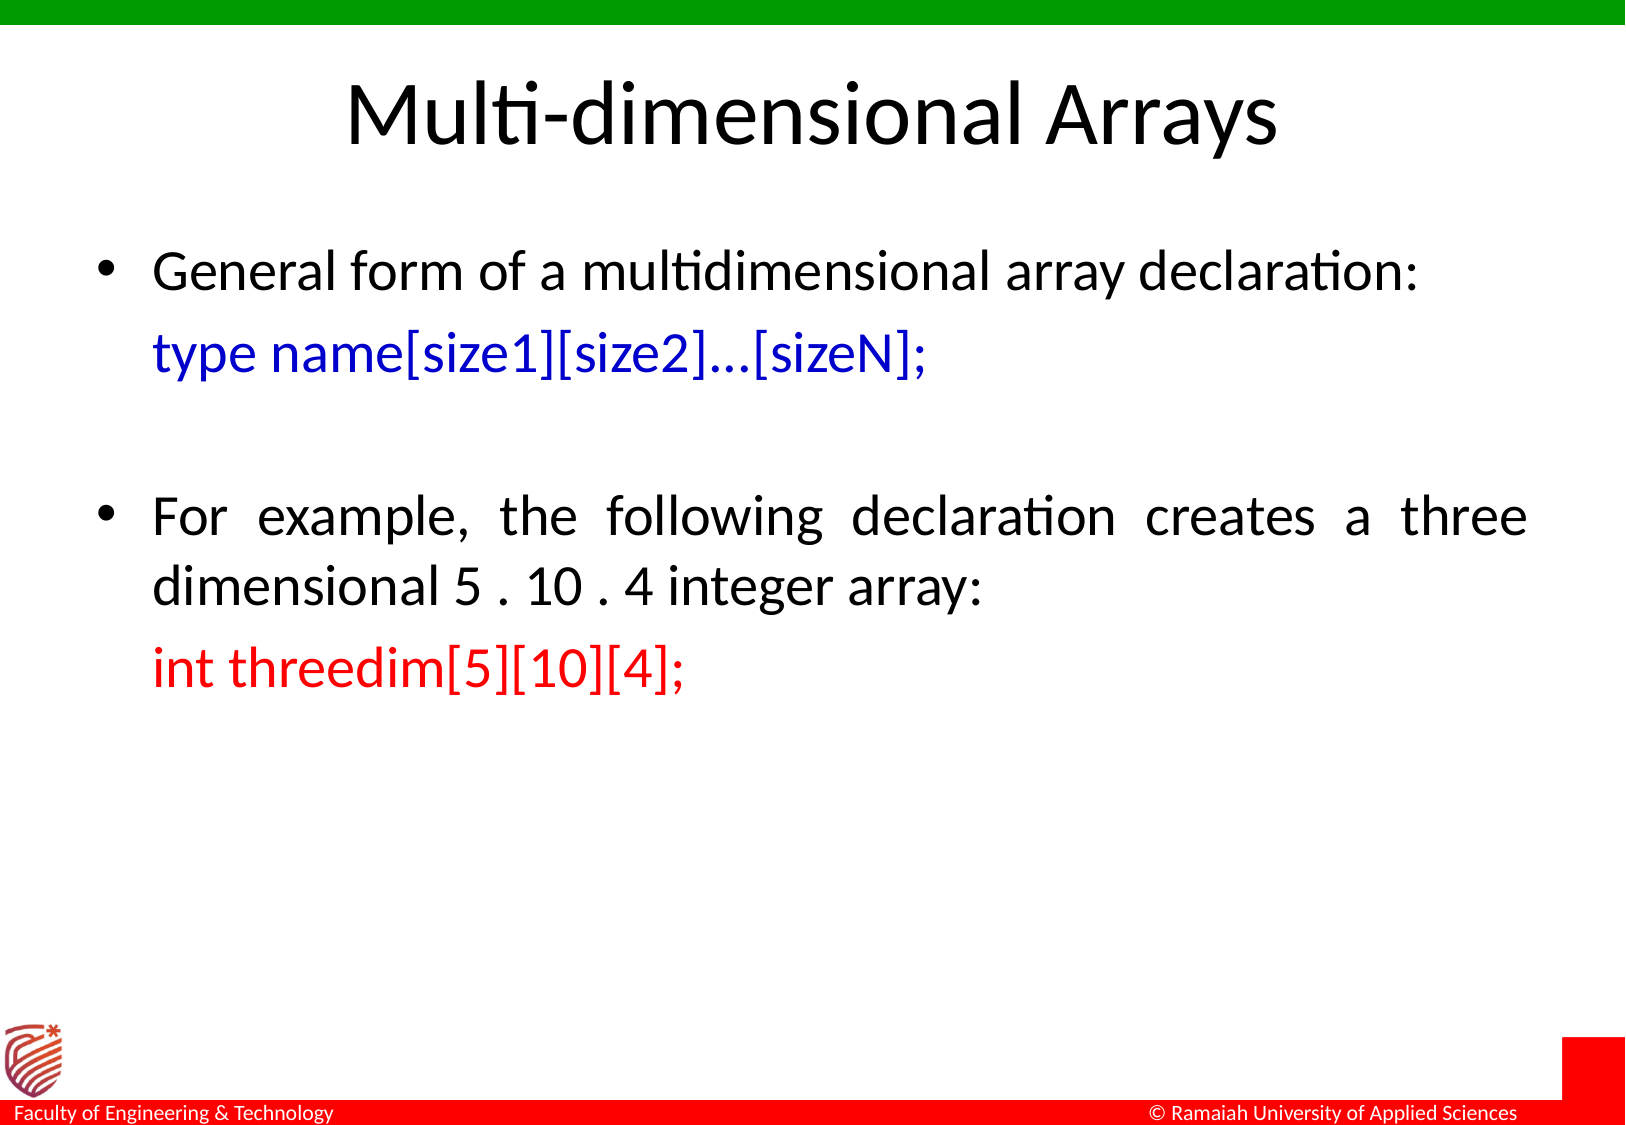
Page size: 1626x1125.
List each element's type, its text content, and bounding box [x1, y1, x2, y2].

picture [0, 1013, 69, 1100]
list General form of a multidimensional array declaration: type name[size1][size2]...[sizeN]; For example, the following declaration creates a three dimensional 5 . 10 . 4 integer array: int threedim[5][10][4]; [81, 224, 1544, 1005]
title Multi-dimensional Arrays [81, 45, 1544, 224]
